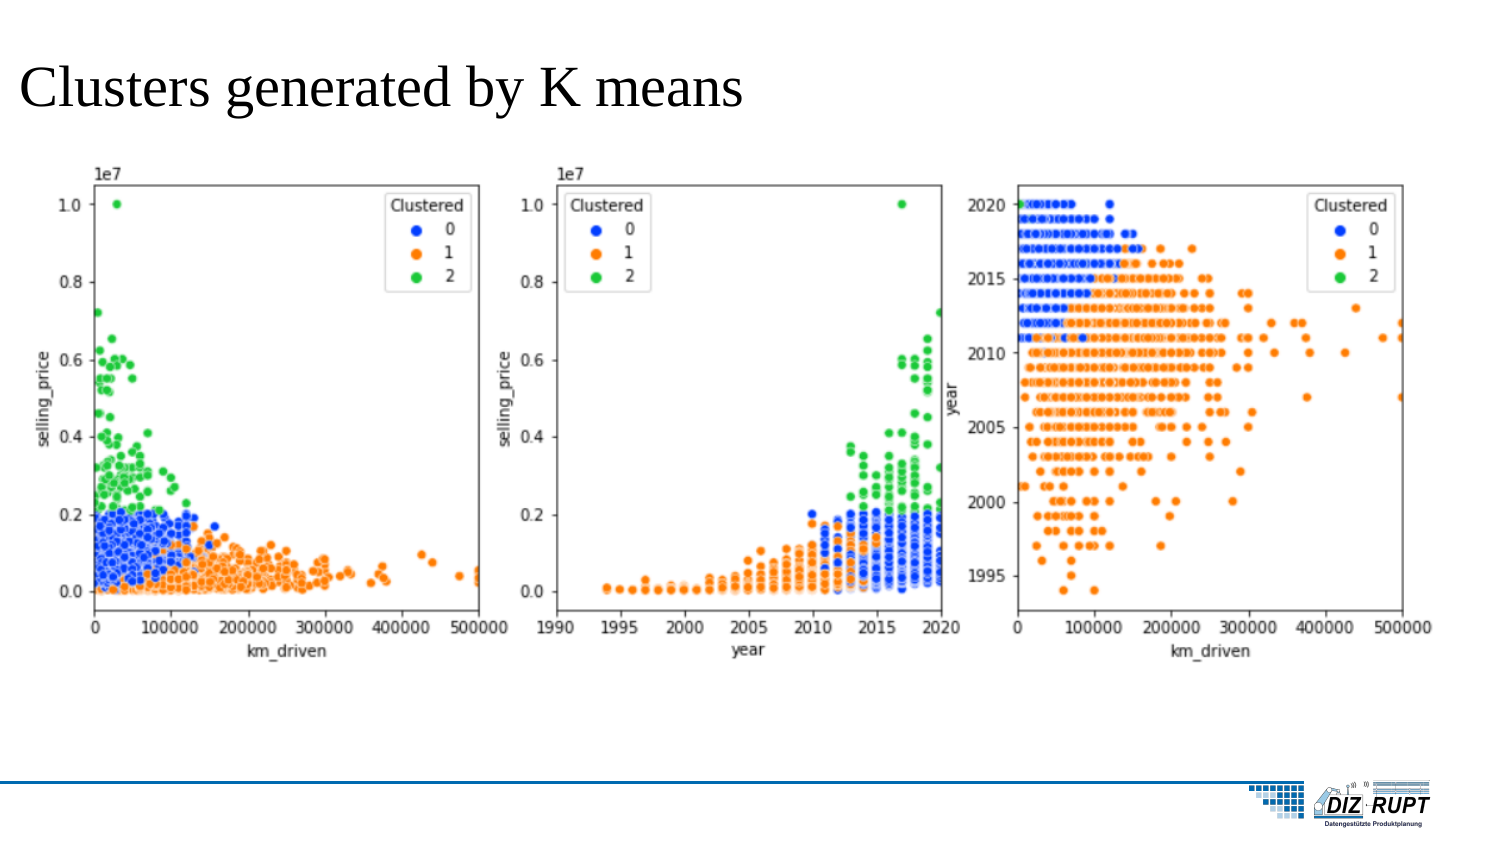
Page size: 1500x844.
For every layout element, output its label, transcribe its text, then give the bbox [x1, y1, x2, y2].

picture [30, 152, 1469, 691]
title Clusters generated by K means [19, 56, 1387, 105]
picture [1249, 779, 1434, 828]
